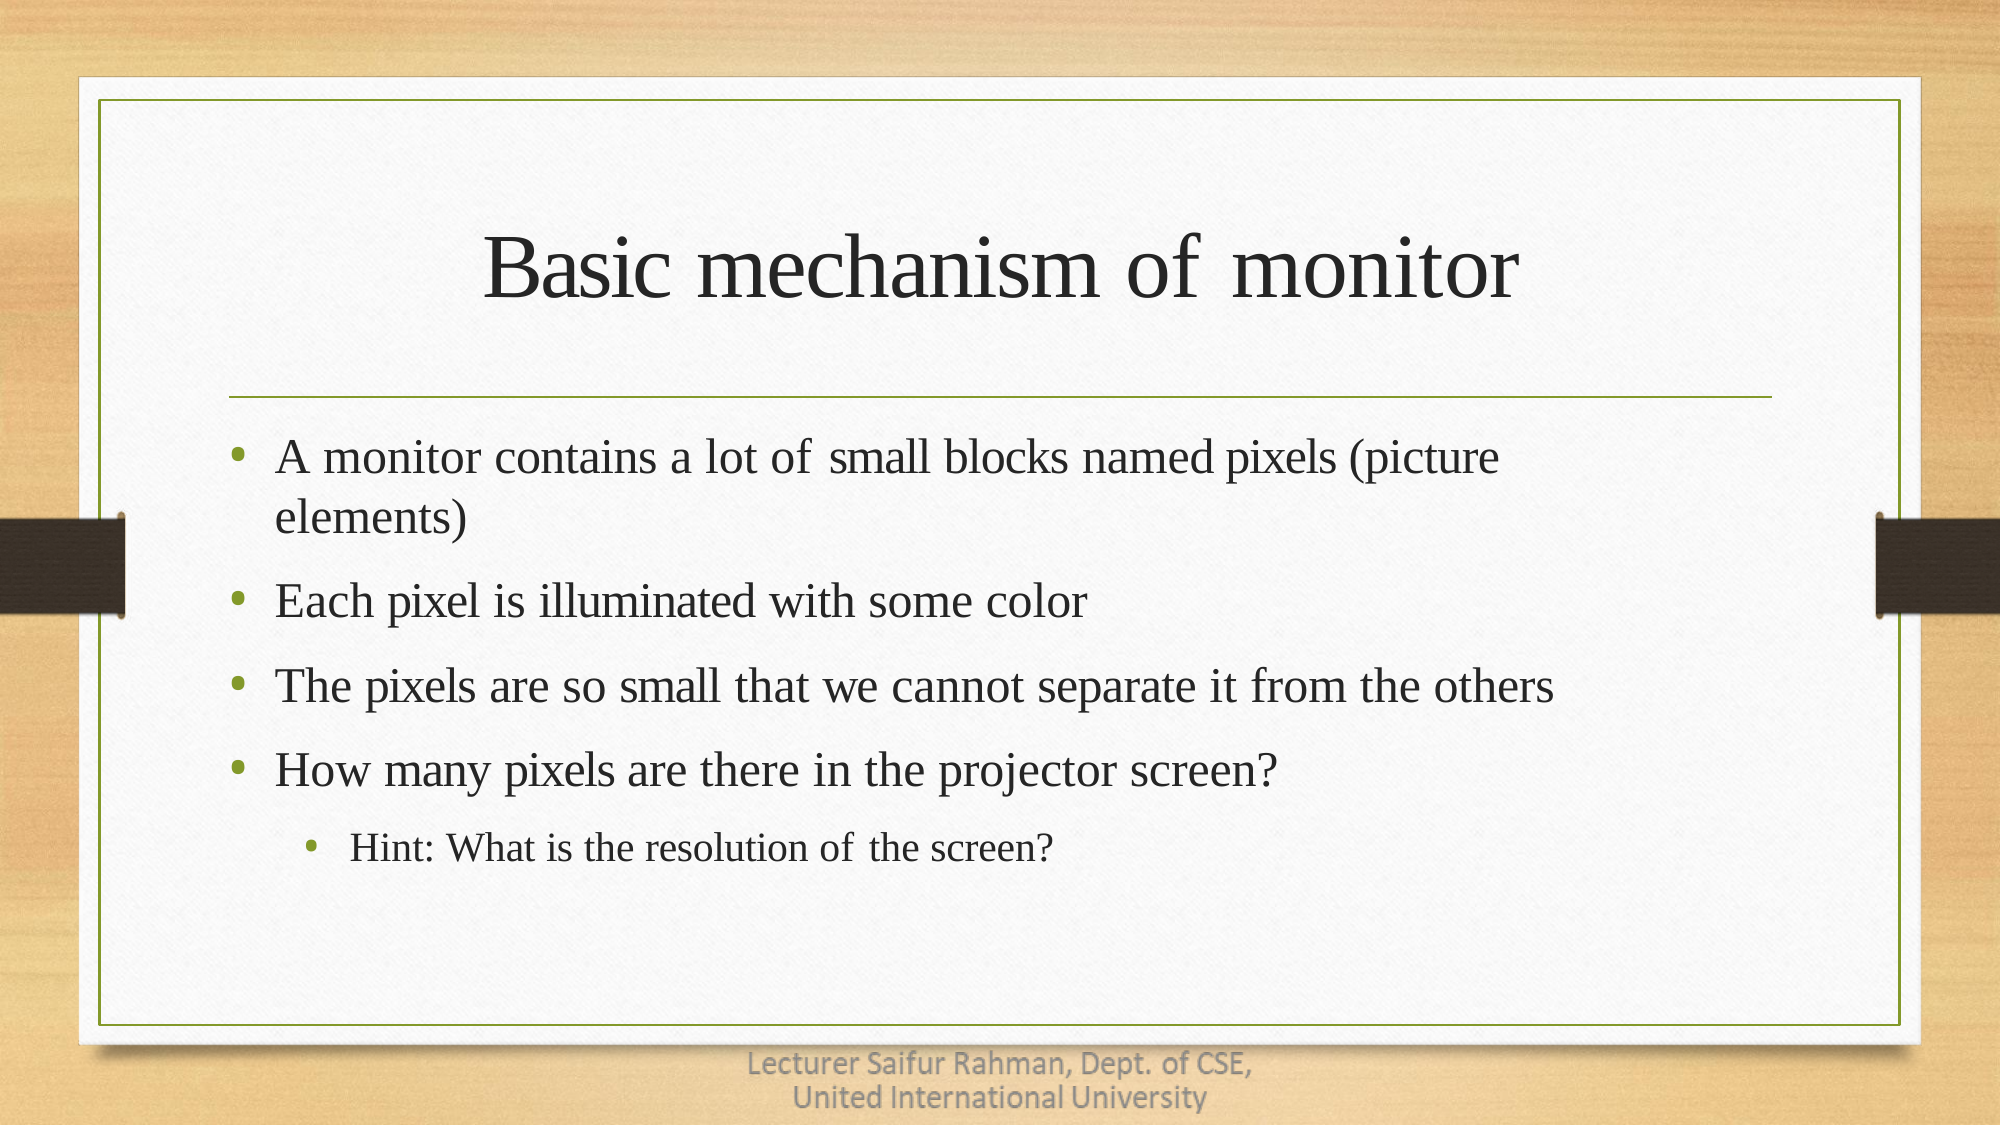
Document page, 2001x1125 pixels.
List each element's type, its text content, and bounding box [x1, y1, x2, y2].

title Basic mechanism of monitor [480, 203, 1521, 394]
picture [0, 0, 2000, 1125]
text_box A monitor contains a lot of small blocks named pixels (picture elements) Each pixel is illuminated with some color The pixels are so small that we cannot separate it from the others How many pixels are there in the projector screen? Hint: What is the resolution of the screen? [225, 406, 1687, 870]
